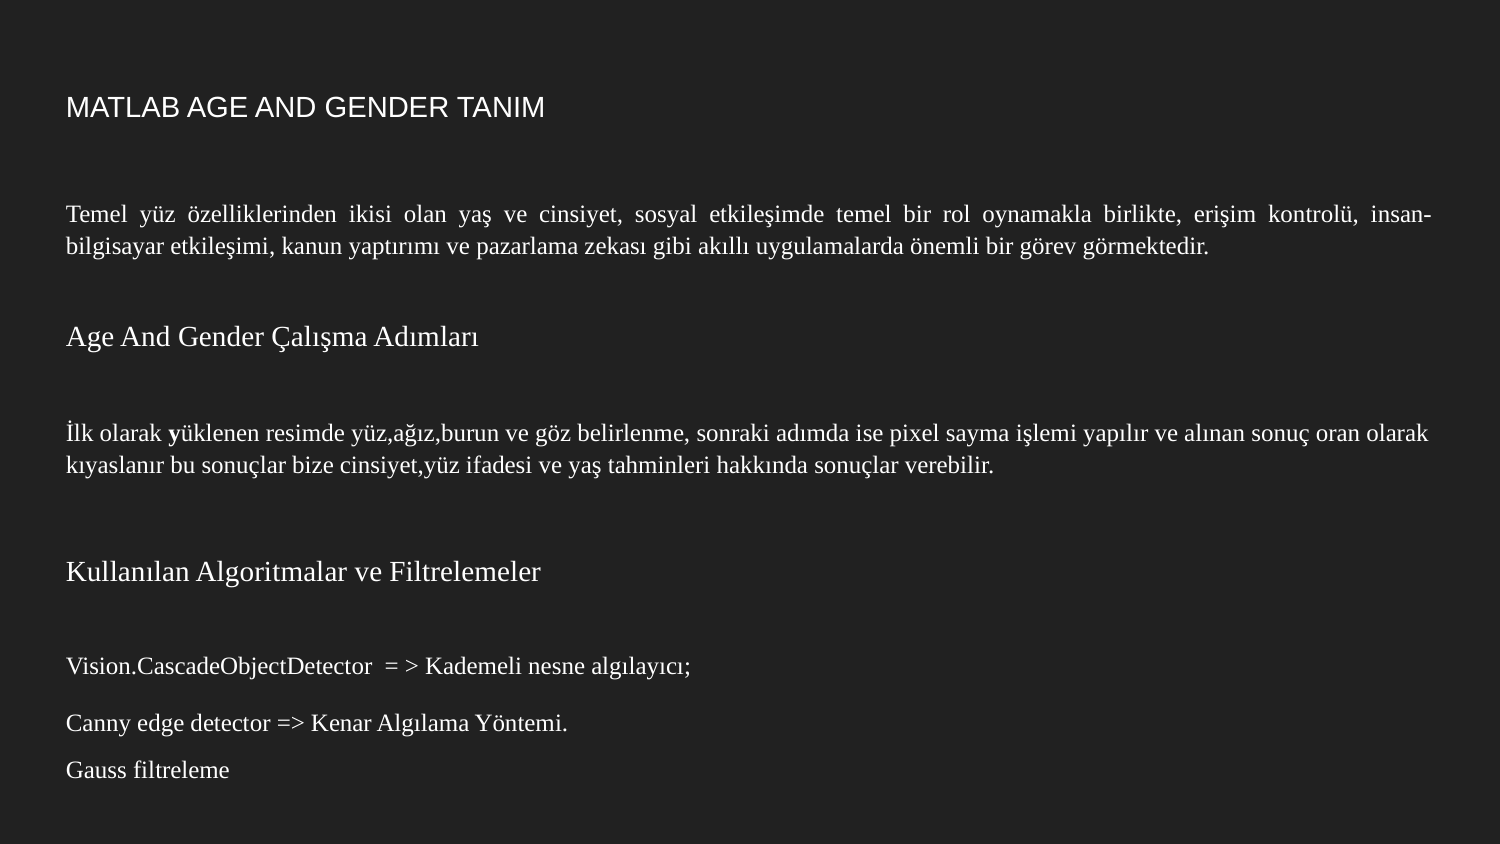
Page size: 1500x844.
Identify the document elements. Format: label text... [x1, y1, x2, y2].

text_box Temel yüz özelliklerinden ikisi olan yaş ve cinsiyet, sosyal etkileşimde temel bir rol oynamakla birlikte, erişim kontrolü, insan-bilgisayar etkileşimi, kanun yaptırımı ve pazarlama zekası gibi akıllı uygulamalarda önemli bir görev görmektedir. [51, 180, 1449, 299]
text_box Vision.CascadeObjectDetector = > Kademeli nesne algılayıcı; Canny edge detector => Kenar Algılama Yöntemi. Gauss filtreleme [51, 632, 1131, 799]
text_box Age And Gender Çalışma Adımları [51, 299, 1449, 399]
text_box Kullanılan Algoritmalar ve Filtrelemeler [51, 534, 1127, 632]
text_box İlk olarak yüklenen resimde yüz,ağız,burun ve göz belirlenme, sonraki adımda ise pixel sayma işlemi yapılır ve alınan sonuç oran olarak kıyaslanır bu sonuçlar bize cinsiyet,yüz ifadesi ve yaş tahminleri hakkında sonuçlar verebilir. [51, 399, 1449, 542]
text_box MATLAB AGE AND GENDER TANIM [51, 72, 1449, 167]
